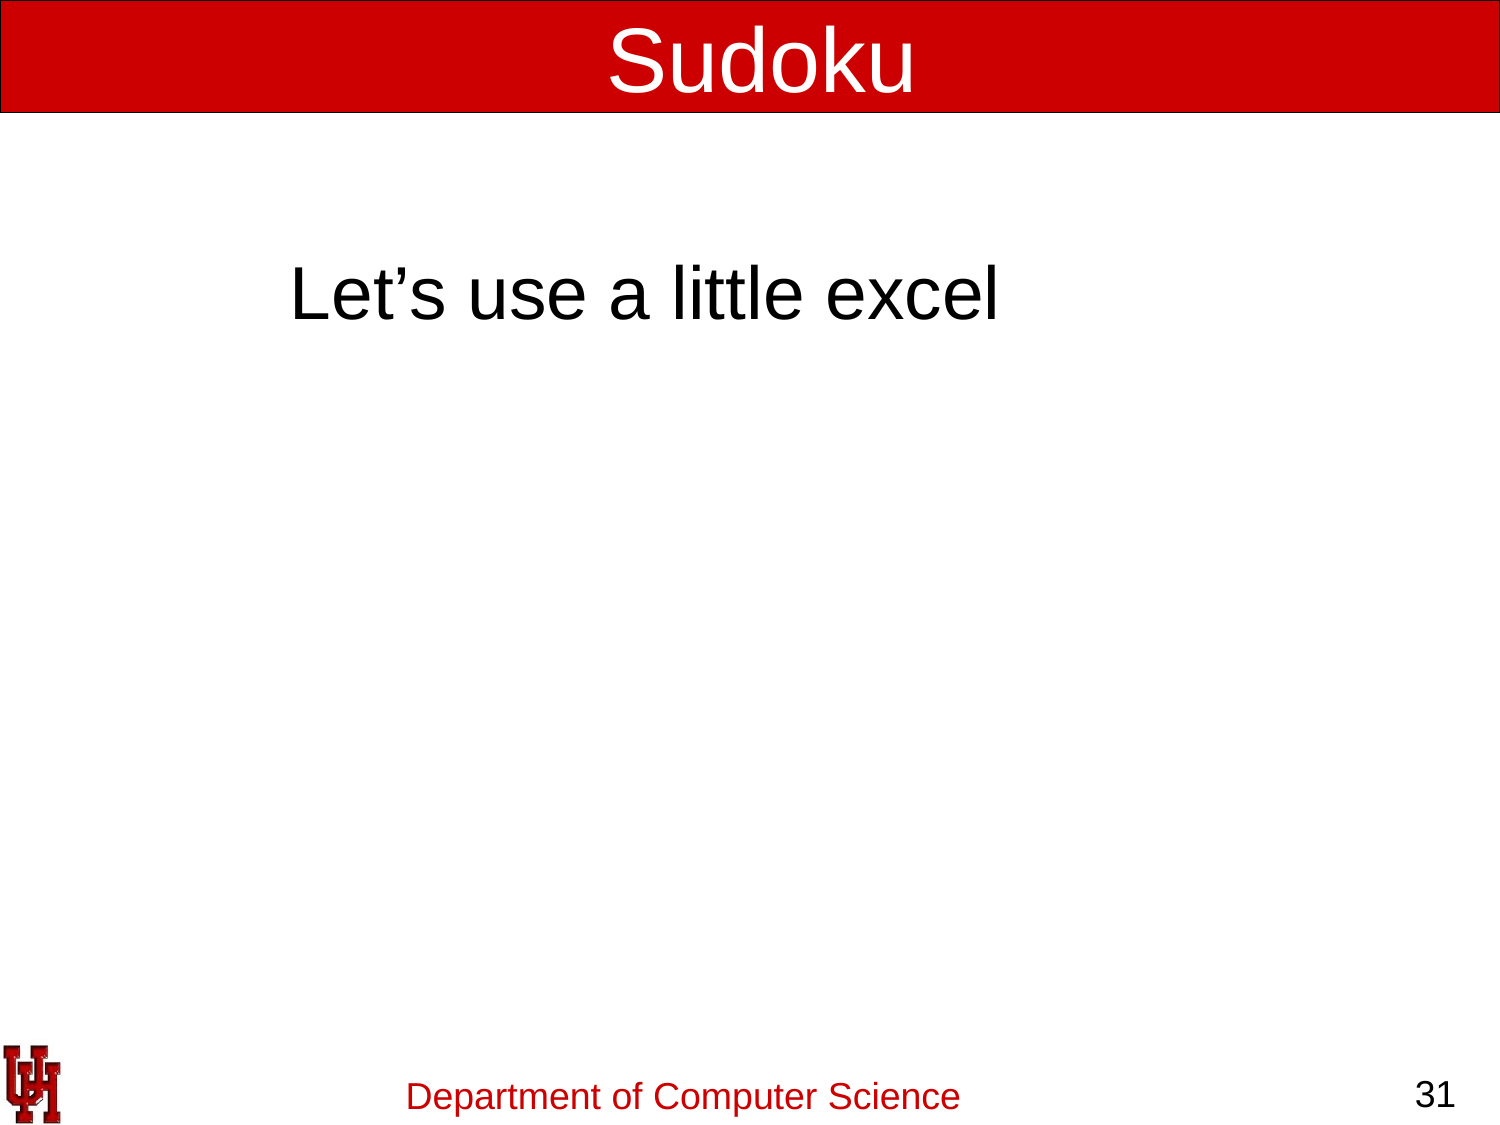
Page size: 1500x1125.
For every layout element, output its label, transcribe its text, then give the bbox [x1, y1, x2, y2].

text_box Let’s use a little excel [275, 237, 1138, 343]
picture [0, 1039, 63, 1125]
title Sudoku [87, 0, 1438, 113]
